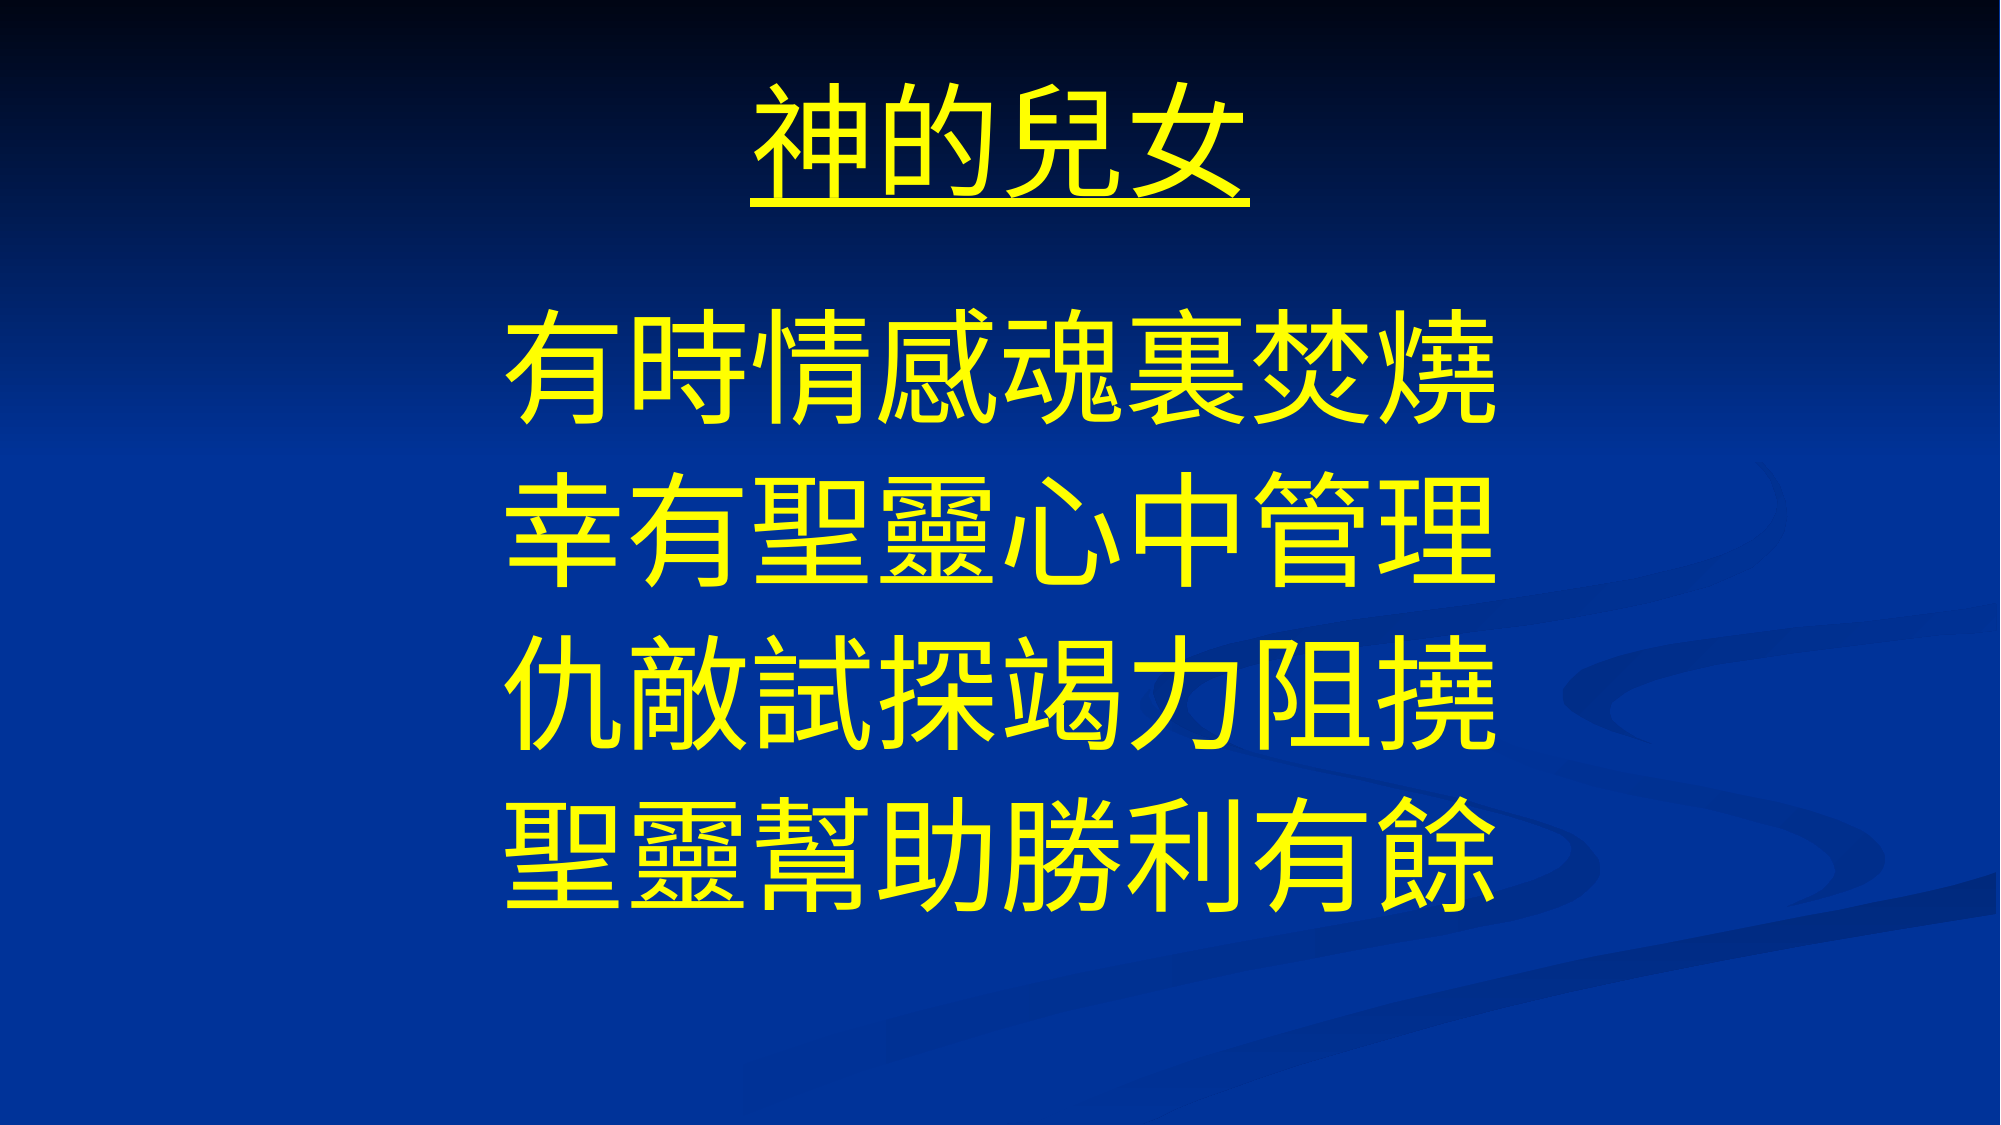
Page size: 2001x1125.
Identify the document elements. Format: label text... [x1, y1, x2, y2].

title 神的兒女 [99, 45, 1900, 233]
list 有時情感魂裏焚燒 幸有聖靈心中管理 仇敵試探竭力阻撓 聖靈幫助勝利有餘 [54, 282, 1945, 1025]
